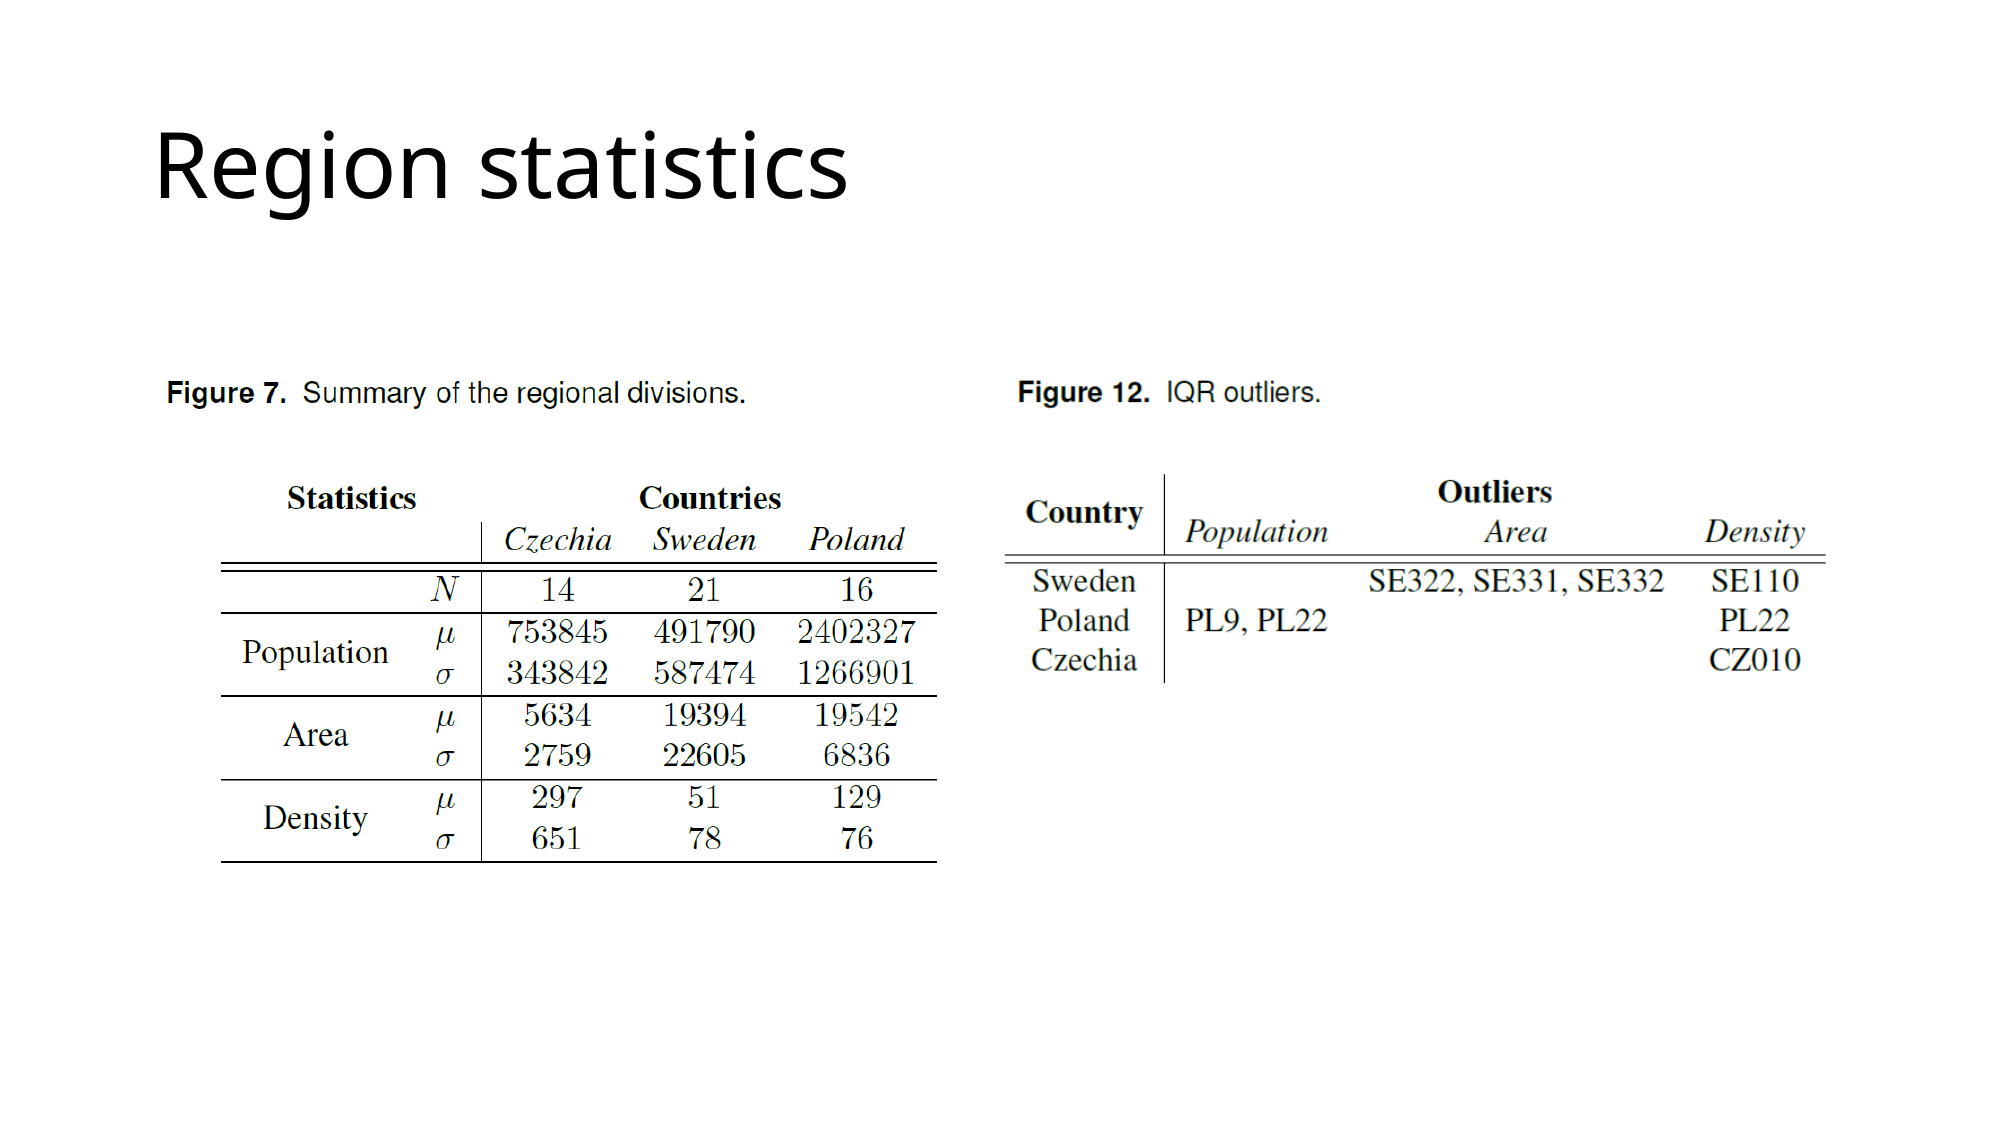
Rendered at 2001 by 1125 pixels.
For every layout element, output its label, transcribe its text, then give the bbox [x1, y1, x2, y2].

title Region statistics [137, 59, 1863, 278]
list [137, 371, 989, 908]
picture [970, 348, 1863, 726]
